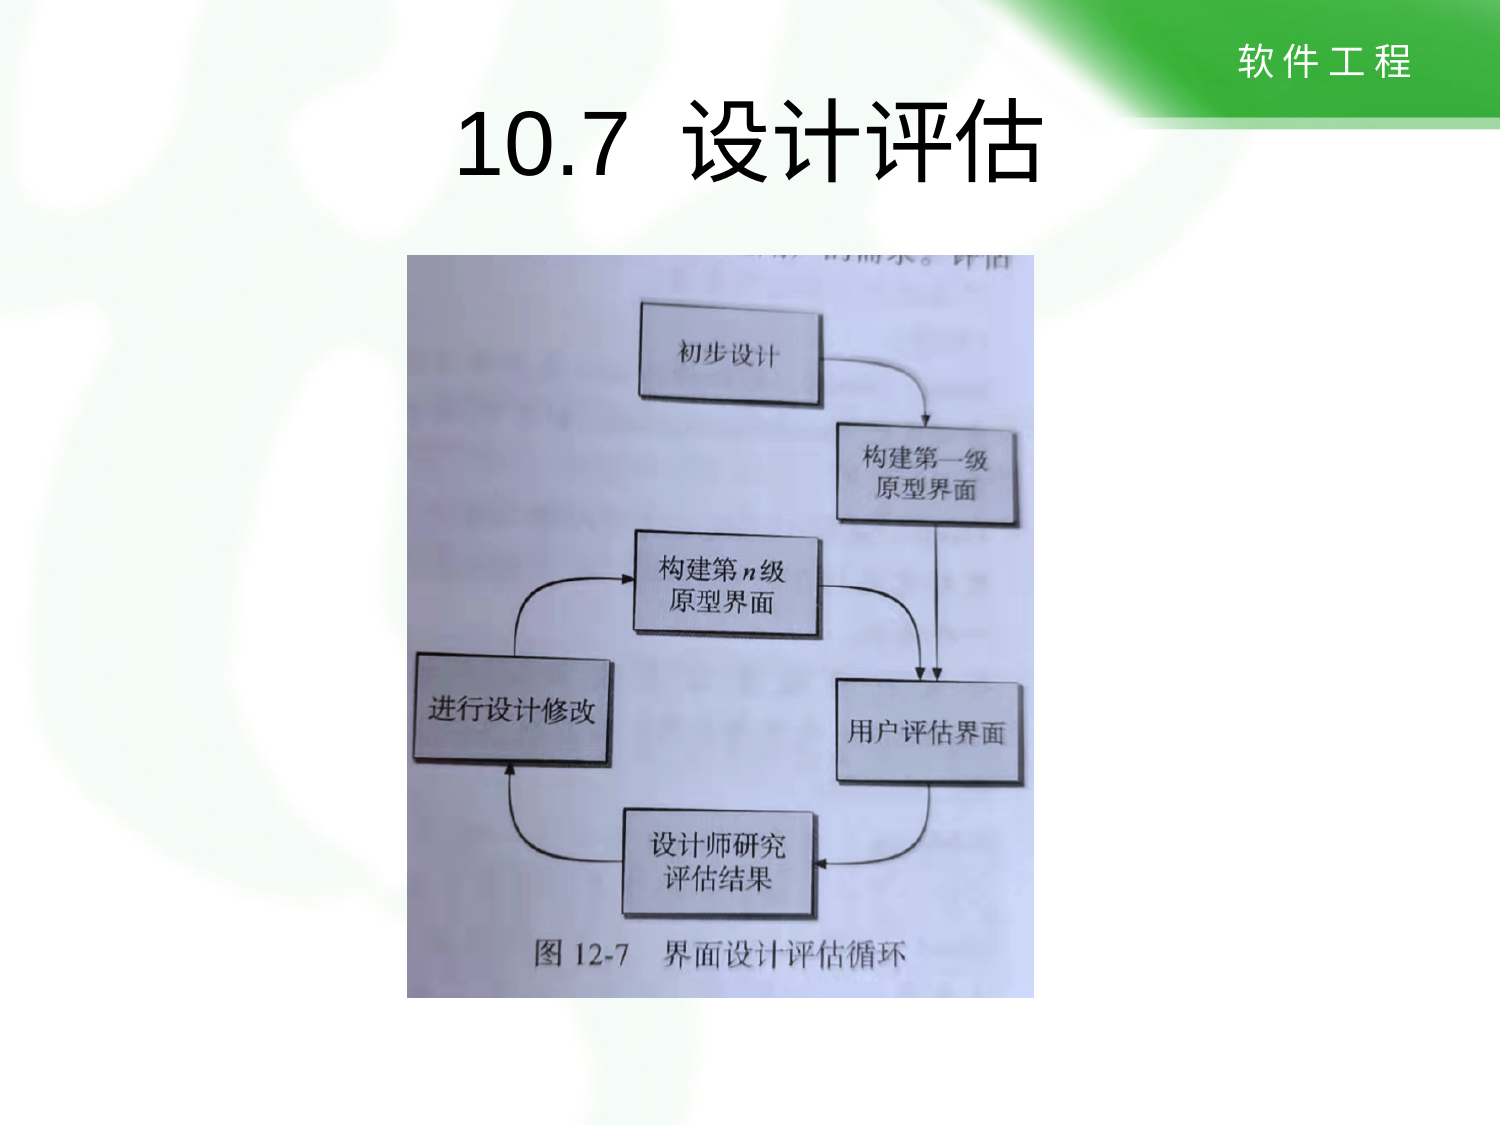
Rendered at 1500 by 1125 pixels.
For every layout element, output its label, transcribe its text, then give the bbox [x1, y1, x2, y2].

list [407, 255, 1034, 998]
picture [0, 0, 1500, 1125]
title 10.7 设计评估 [75, 45, 1425, 233]
